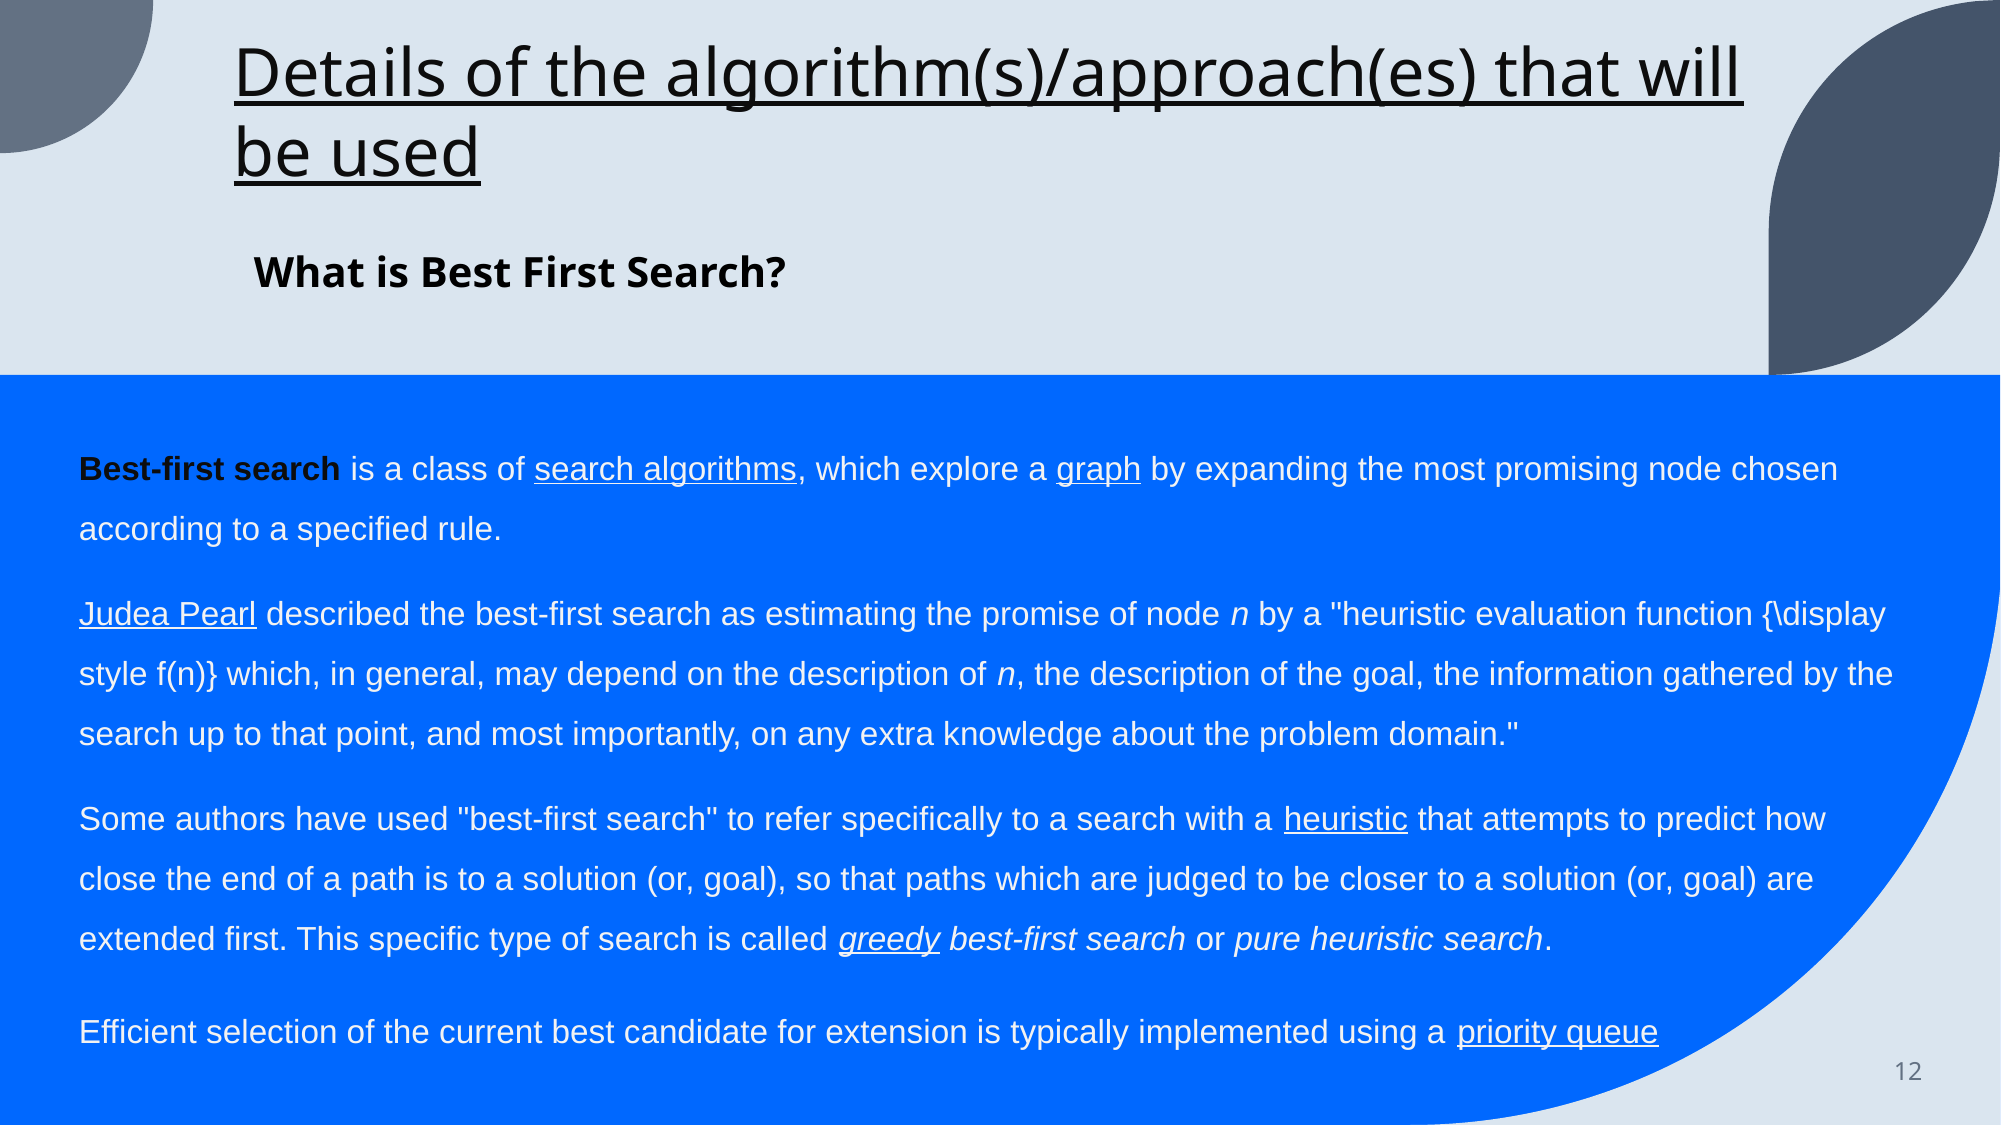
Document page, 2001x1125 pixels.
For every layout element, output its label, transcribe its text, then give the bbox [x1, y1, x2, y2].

title What is Best First Search? [238, 277, 882, 349]
text_box Details of the algorithm(s)/approach(es) that will be used [218, 22, 1761, 277]
list Best-first search is a class of search algorithms, which explore a graph by expanding the most promising node chosen according to a specified rule. Judea Pearl described the best-first search as estimating the promise of node n by a "heuristic evaluation function {\display style f(n)} which, in general, may depend on the description of n, the description of the goal, the information gathered by the search up to that point, and most importantly, on any extra knowledge about the problem domain." Some authors have used "best-first search" to refer specifically to a search with a heuristic that attempts to predict how close the end of a path is to a solution (or, goal), so that paths which are judged to be closer to a solution (or, goal) are extended first. This specific type of search is called greedy best-first search or pure heuristic search. Efficient selection of the current best candidate for extension is typically implemented using a priority queue [64, 419, 1916, 984]
slide_number 12 [1674, 1042, 1938, 1103]
